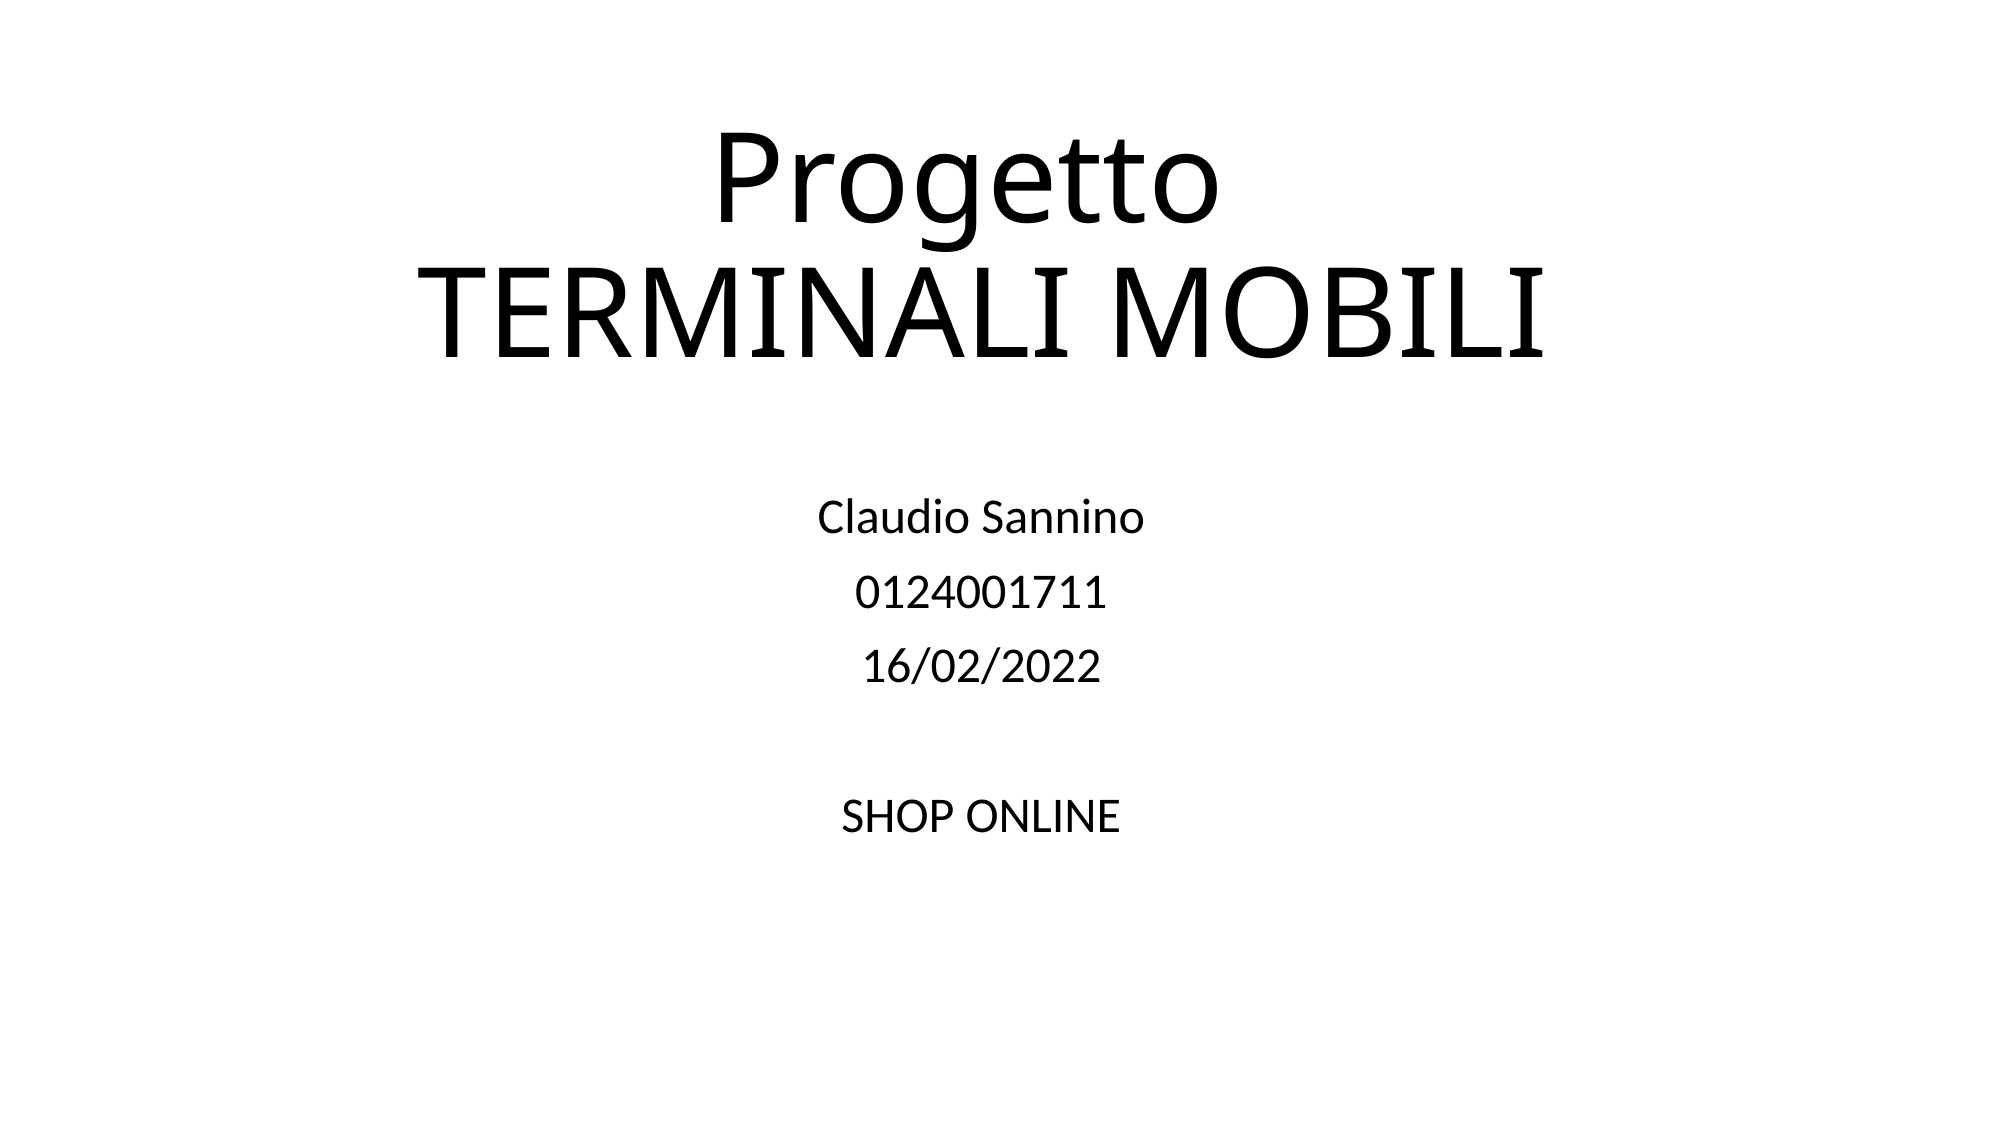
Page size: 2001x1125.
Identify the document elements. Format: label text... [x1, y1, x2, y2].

title Progetto TERMINALI MOBILI [233, 0, 1734, 392]
subtitle Claudio Sannino 0124001711 16/02/2022 SHOP ONLINE [231, 482, 1732, 934]
